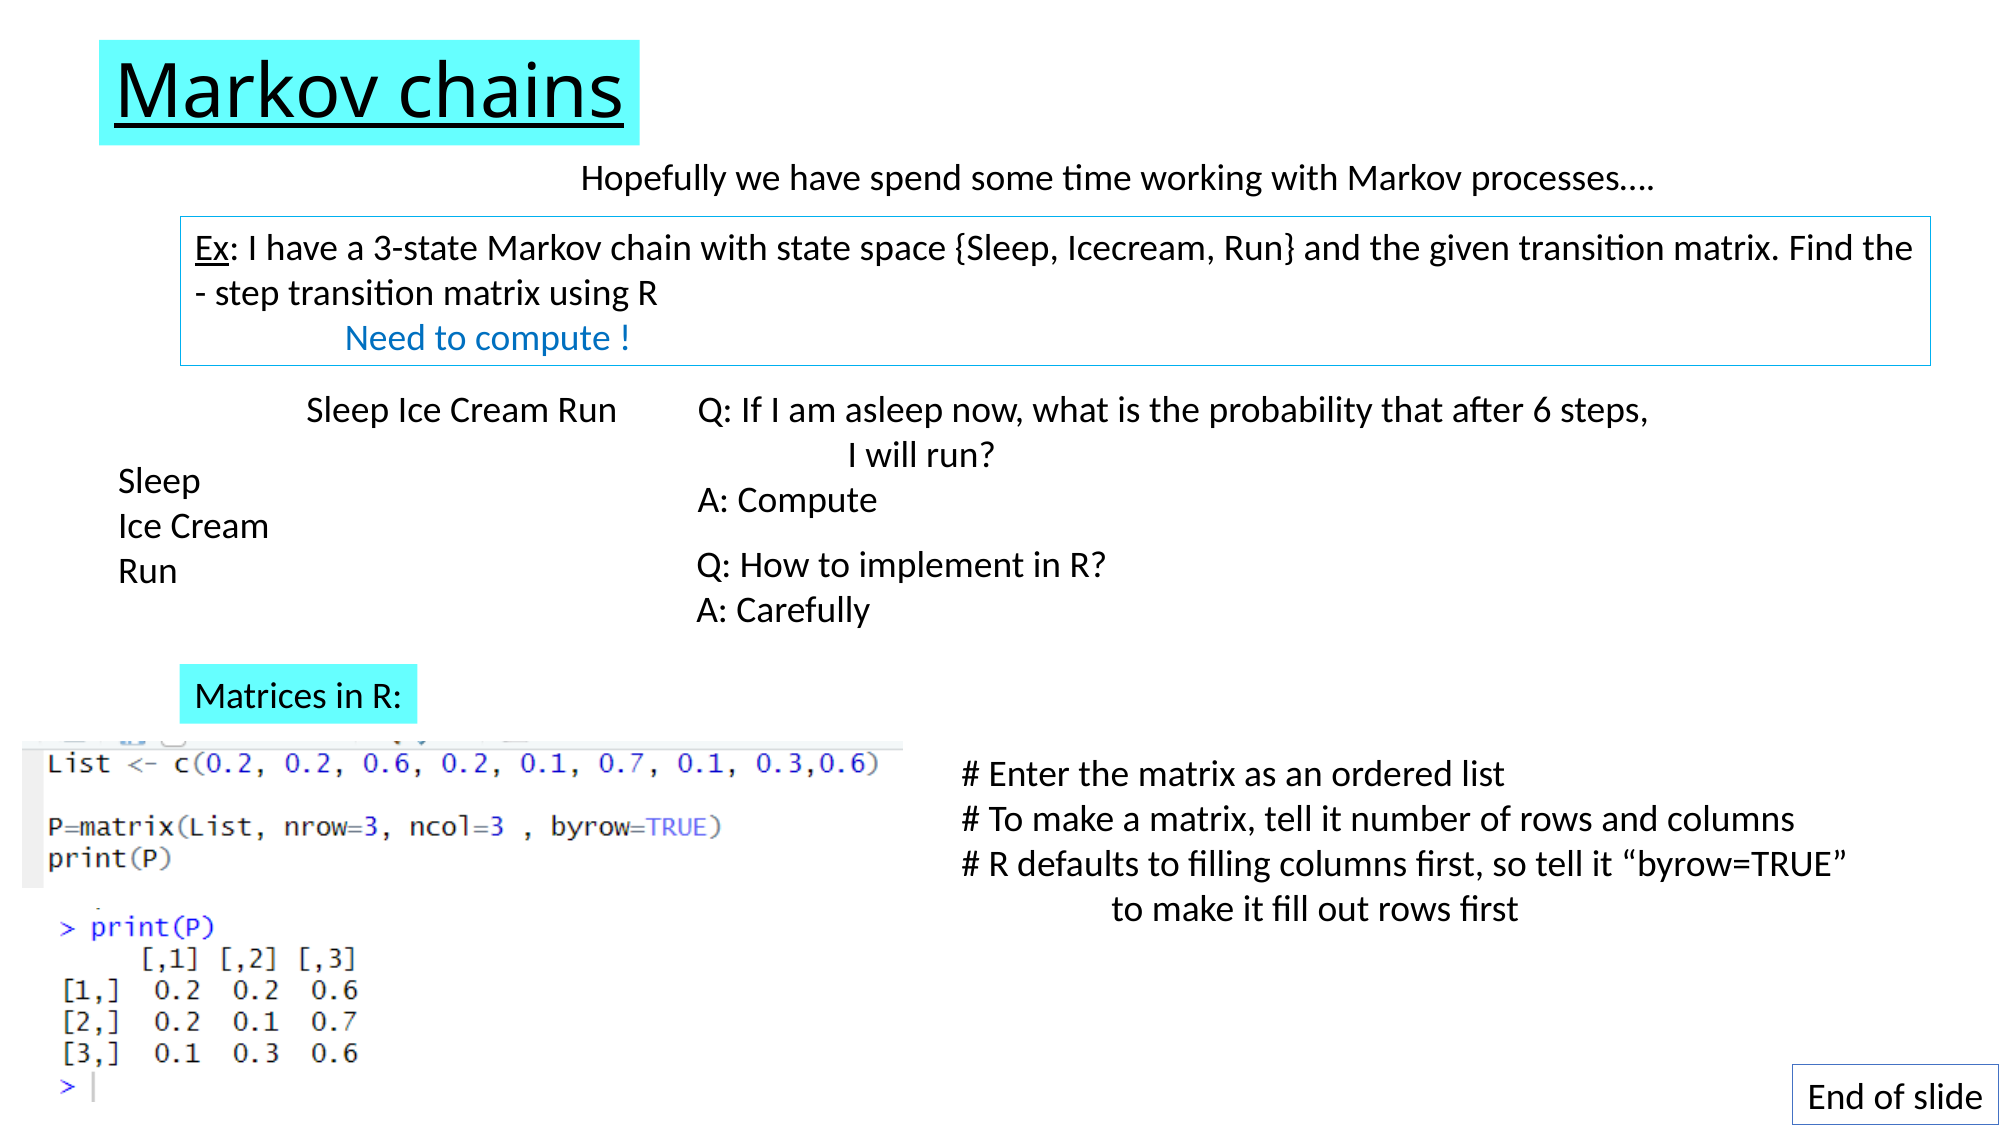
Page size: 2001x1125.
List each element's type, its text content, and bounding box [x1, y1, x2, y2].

text_box Hopefully we have spend some time working with Markov processes…. [566, 145, 1672, 206]
picture [56, 908, 402, 1102]
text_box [22, 663, 903, 888]
text_box # Enter the matrix as an ordered list # To make a matrix, tell it number of rows and columns # R defaults to filling columns first, so tell it “byrow=TRUE” to make it fill out rows first [946, 741, 1864, 937]
text_box End of slide [1792, 1064, 1999, 1125]
title Markov chains [99, 39, 640, 146]
text_box Q: How to implement in R? A: Carefully [681, 532, 1123, 638]
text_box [102, 377, 656, 663]
